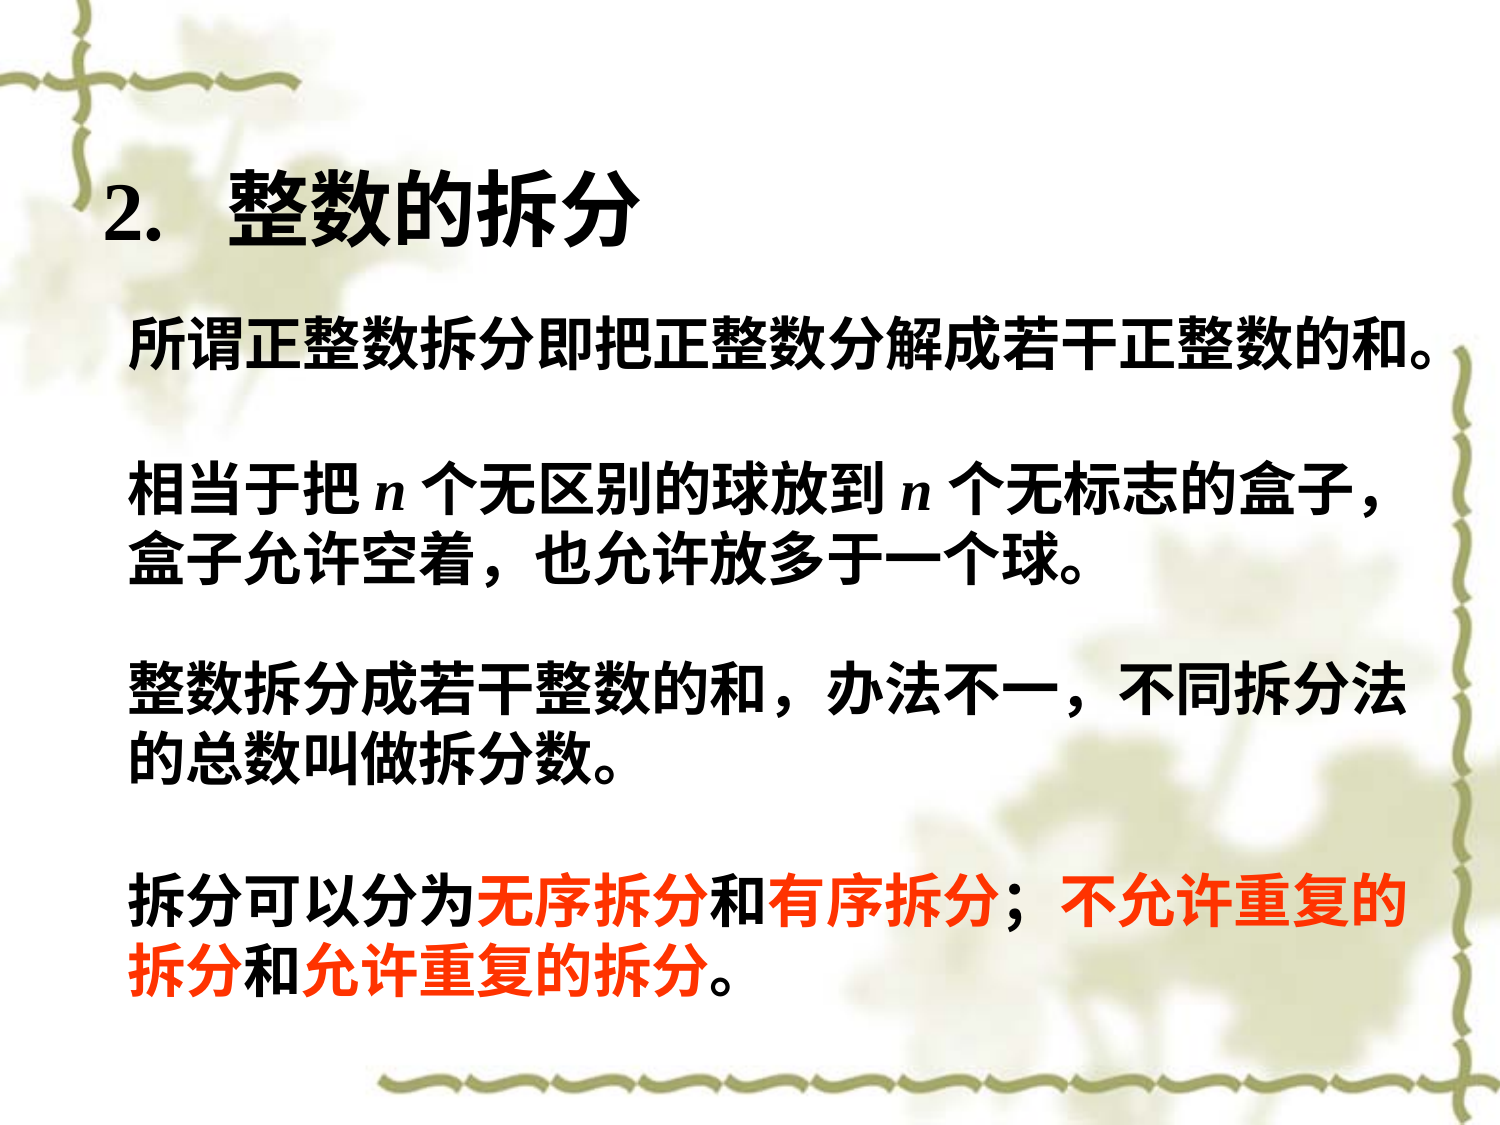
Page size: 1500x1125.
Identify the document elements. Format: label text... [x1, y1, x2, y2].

text_box 所谓正整数拆分即把正整数分解成若干正整数的和。 [113, 299, 1484, 385]
text_box 拆分可以分为无序拆分和有序拆分；不允许重复的拆分和允许重复的拆分。 [112, 857, 1450, 1012]
text_box 2. 整数的拆分 [87, 149, 1438, 265]
picture [0, 0, 1500, 1125]
text_box 相当于把n个无区别的球放到n个无标志的盒子，盒子允许空着，也允许放多于一个球。 [112, 444, 1450, 600]
text_box 整数拆分成若干整数的和，办法不一，不同拆分法的总数叫做拆分数。 [112, 644, 1463, 800]
